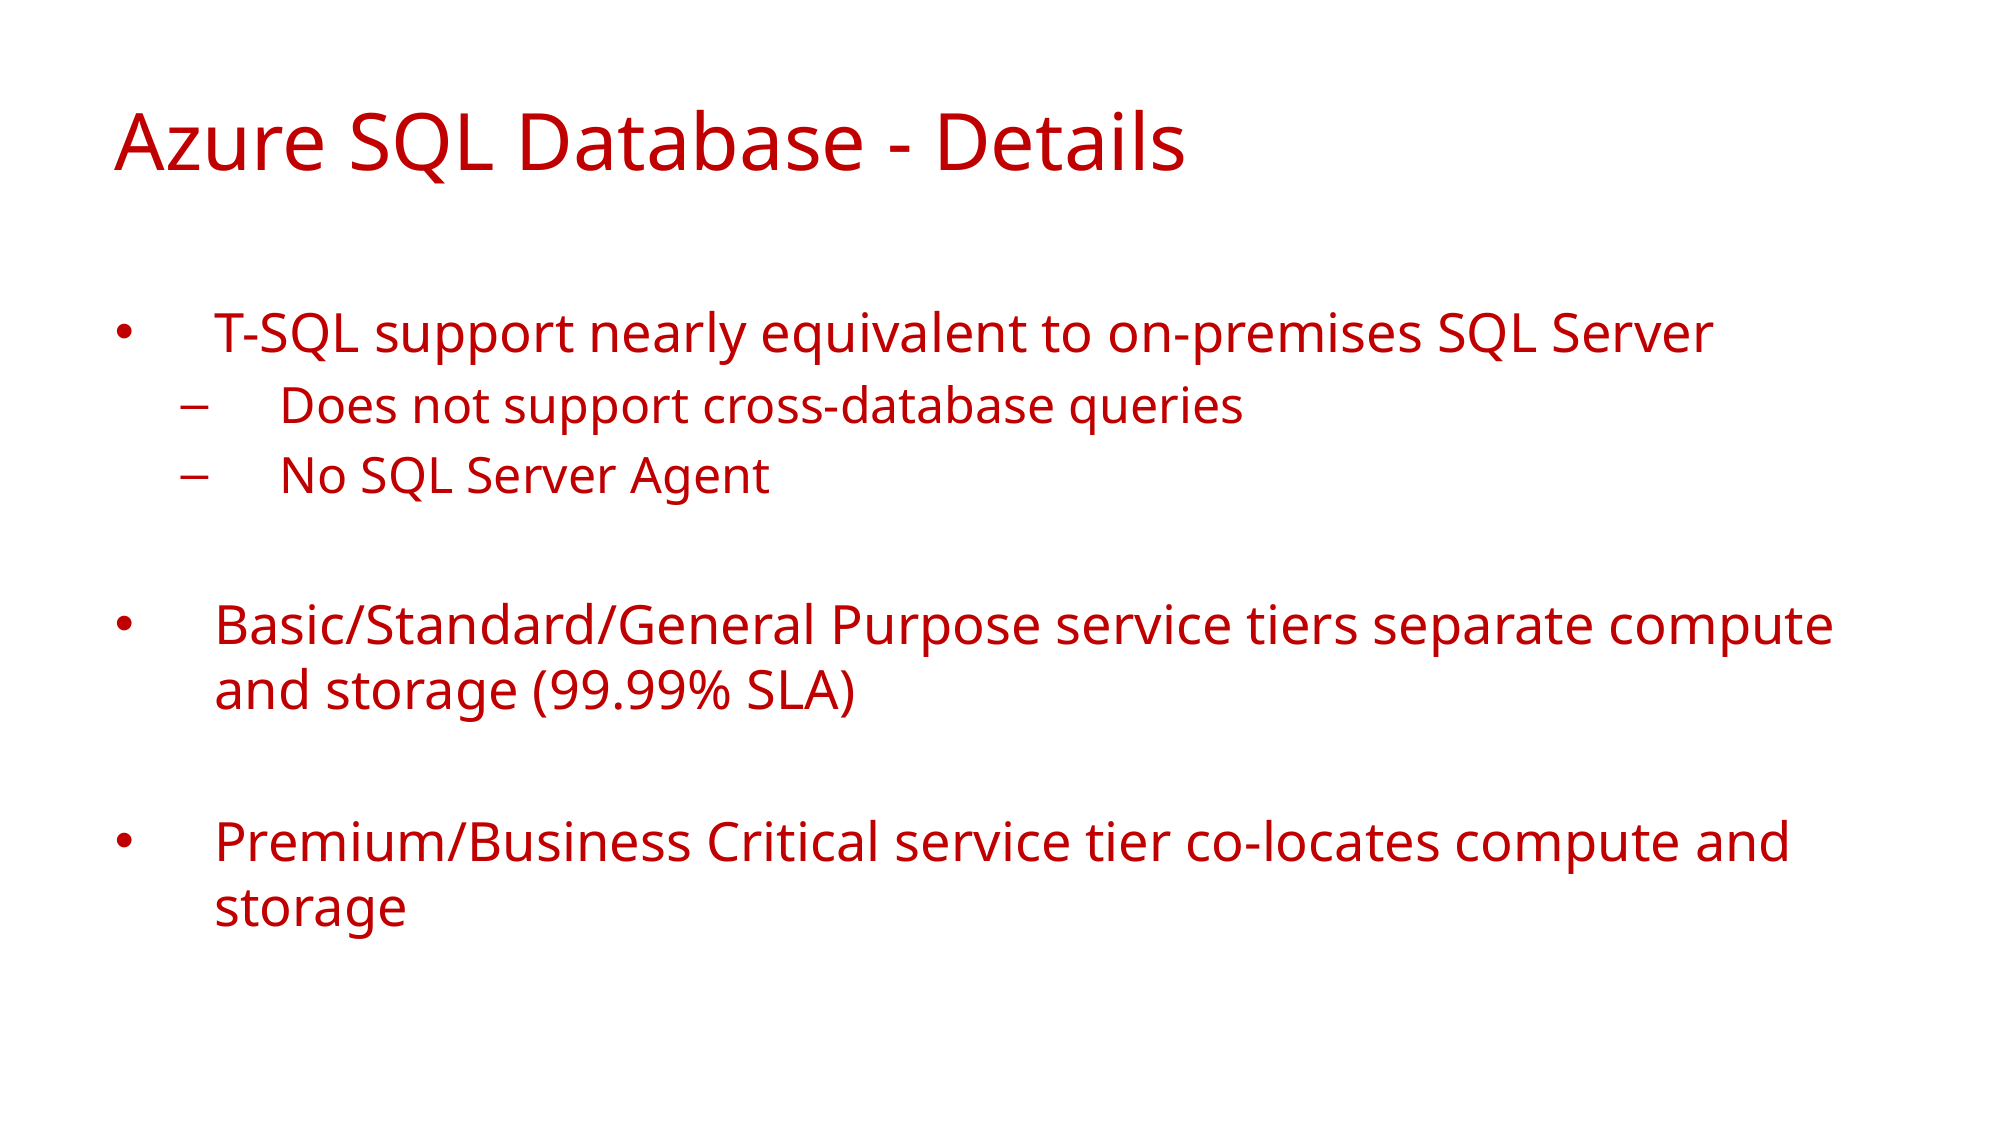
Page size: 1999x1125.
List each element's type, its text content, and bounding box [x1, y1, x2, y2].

title Azure SQL Database - Details [99, 45, 1905, 233]
list T-SQL support nearly equivalent to on-premises SQL Server Does not support cross-database queries No SQL Server Agent Basic/Standard/General Purpose service tiers separate compute and storage (99.99% SLA) Premium/Business Critical service tier co-locates compute and storage [99, 290, 1899, 1005]
